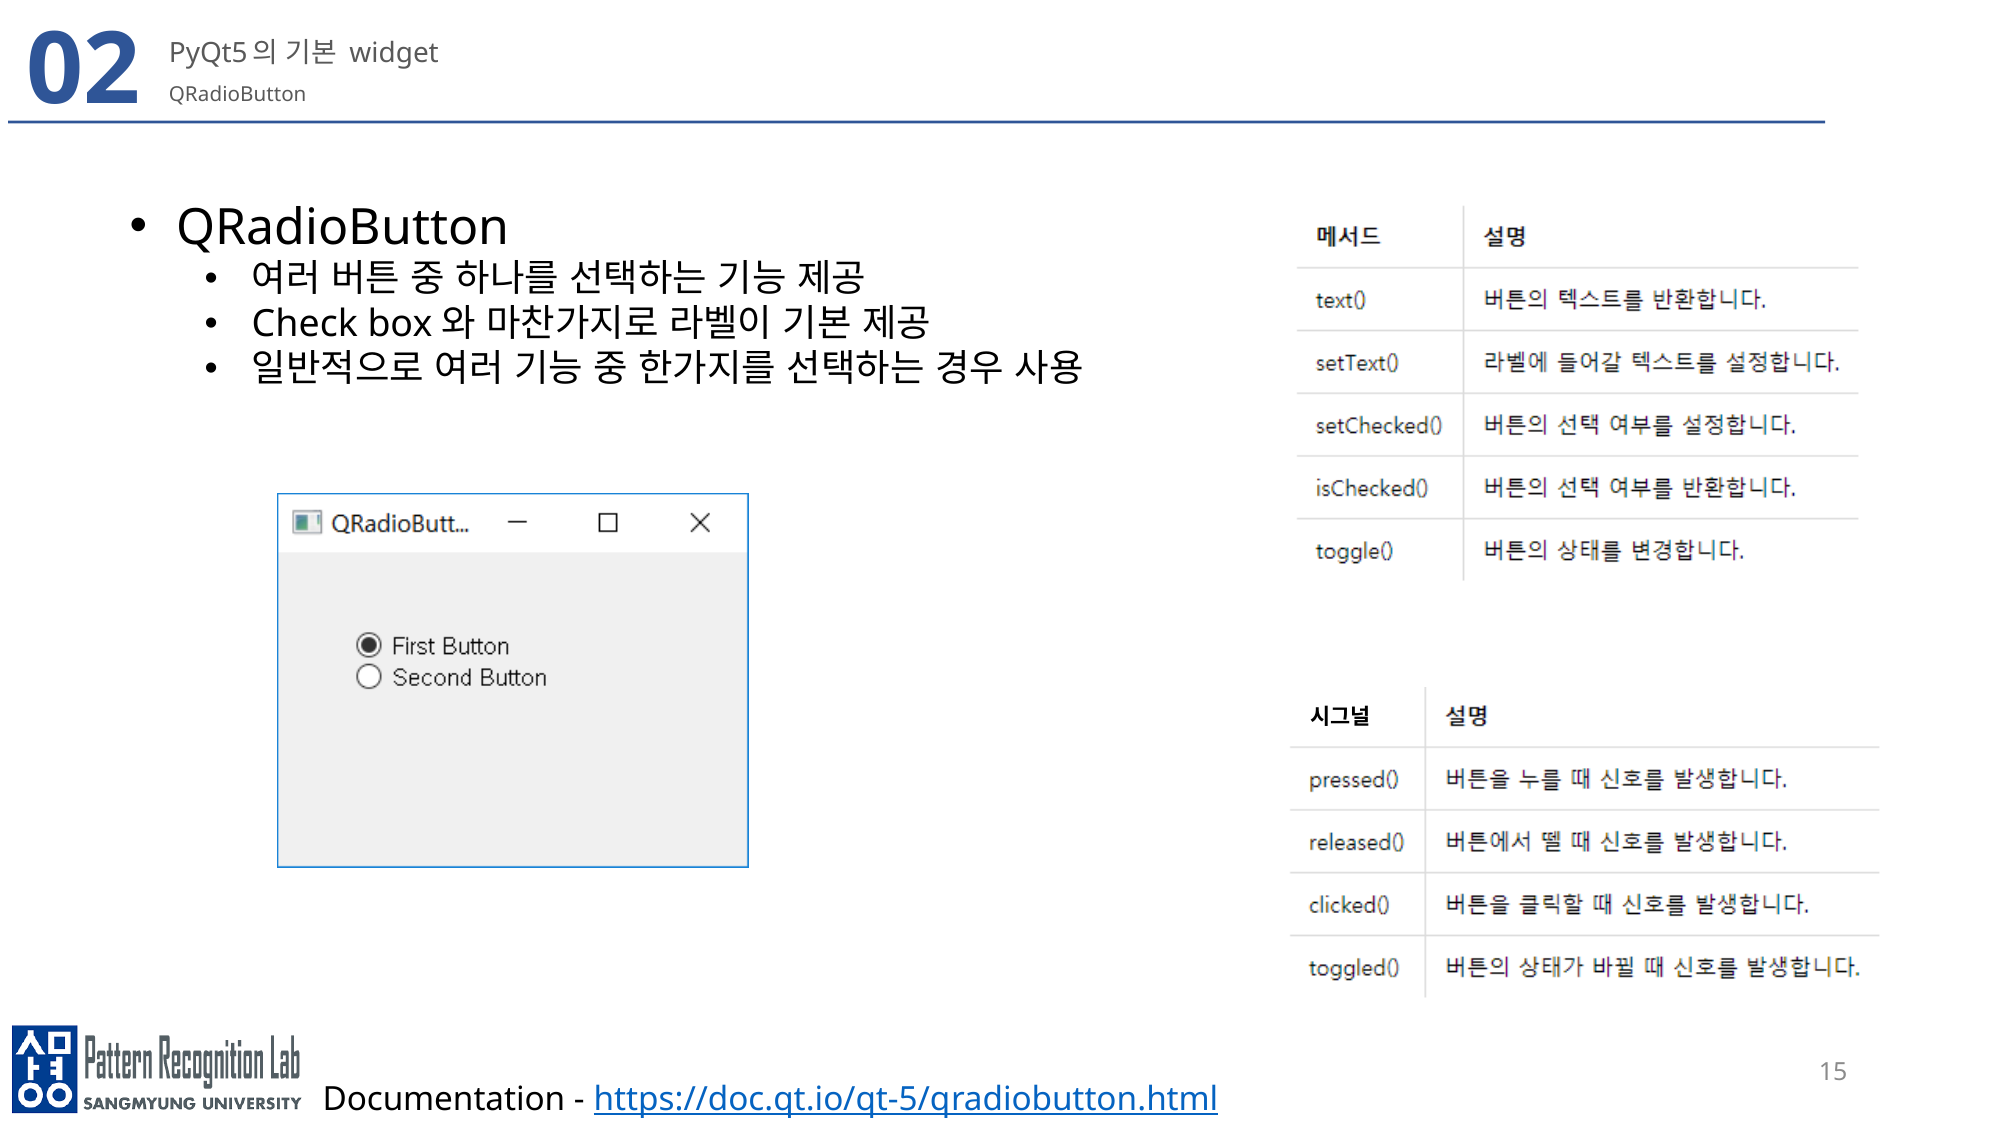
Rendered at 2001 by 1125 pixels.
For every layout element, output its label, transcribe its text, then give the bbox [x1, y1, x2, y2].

list QRadioButton [173, 75, 1879, 114]
picture [276, 493, 749, 868]
list 02 [10, 9, 173, 127]
picture [1281, 687, 1889, 1004]
picture [1291, 203, 1879, 595]
text_box Documentation - https://doc.qt.io/qt-5/qradiobutton.html [307, 1069, 1233, 1125]
text_box QRadioButton 여러 버튼 중 하나를 선택하는 기능 제공 Check box와 마찬가지로 라벨이 기본 제공 일반적으로 여러 기능 중 한가지를 선택하는 경우 사용 [114, 187, 1816, 397]
slide_number 15 [1412, 1042, 1863, 1103]
title PyQt5의 기본 widget [173, 30, 1879, 75]
picture [8, 1022, 312, 1118]
